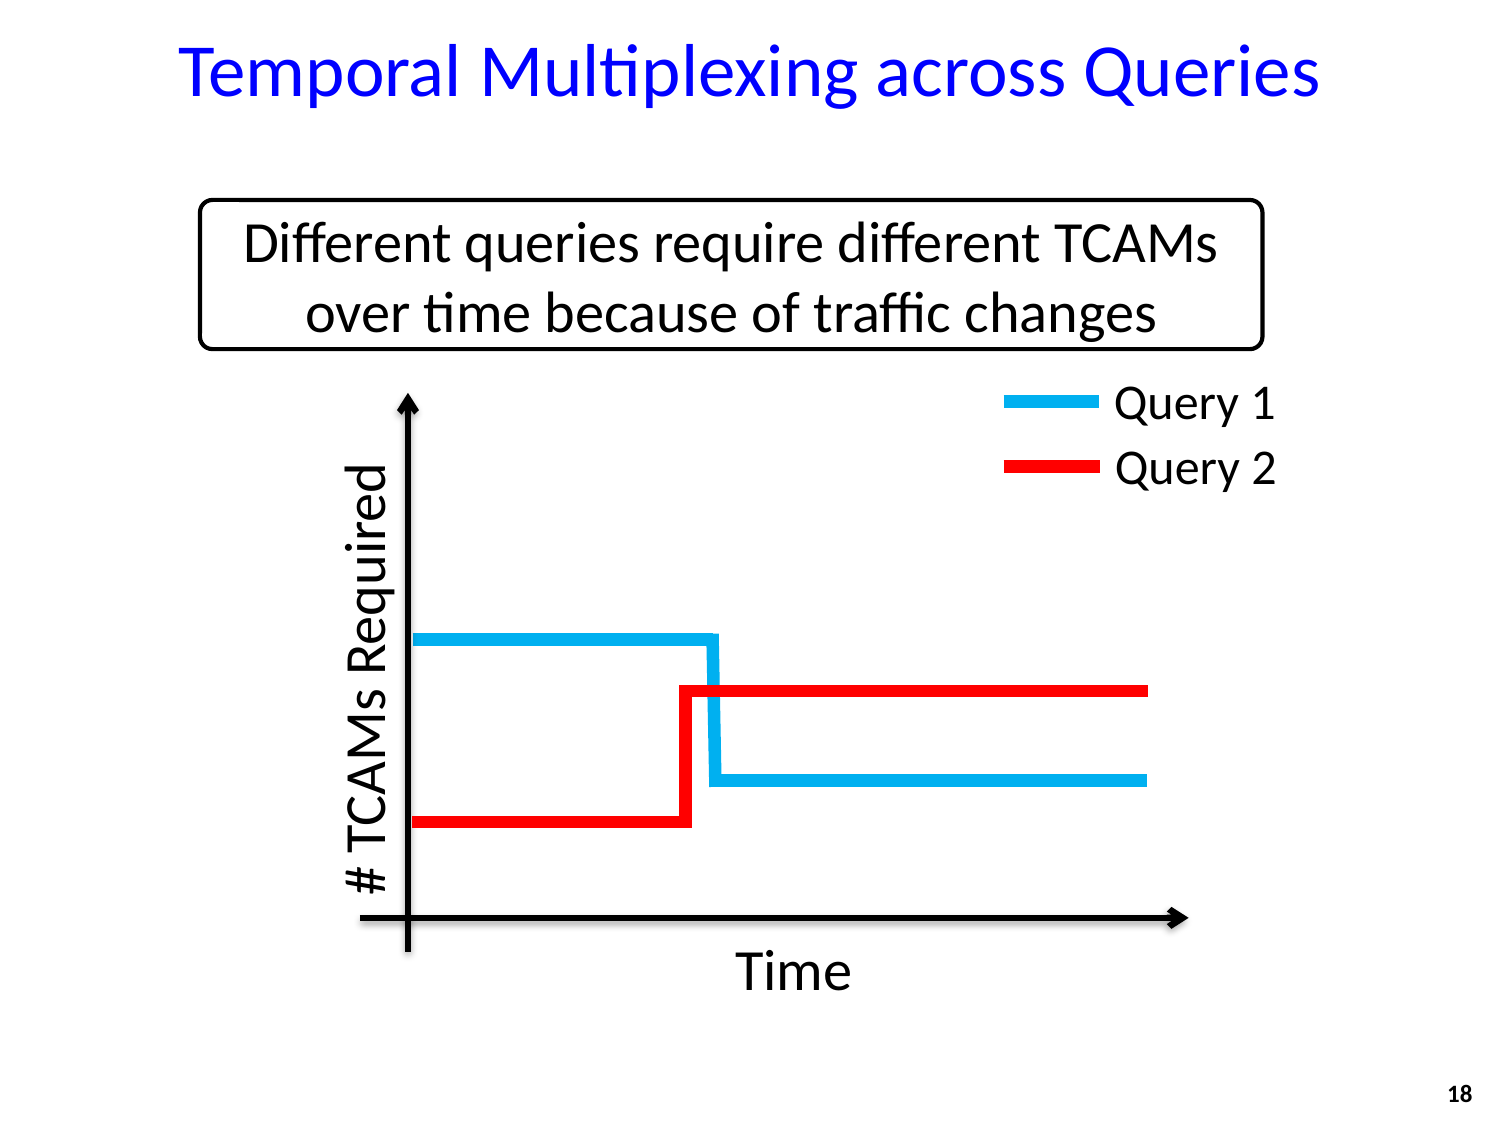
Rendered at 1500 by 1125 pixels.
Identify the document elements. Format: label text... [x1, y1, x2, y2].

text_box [412, 633, 1148, 684]
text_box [1003, 362, 1319, 426]
text_box # TCAMs Required [320, 412, 400, 911]
slide_number 18 [1137, 1062, 1488, 1123]
text_box Different queries require different TCAMs over time because of traffic changes [197, 197, 1265, 352]
text_box Time [612, 925, 975, 1010]
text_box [1003, 426, 1319, 503]
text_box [411, 684, 1149, 829]
title Temporal Multiplexing across Queries [0, 7, 1500, 126]
